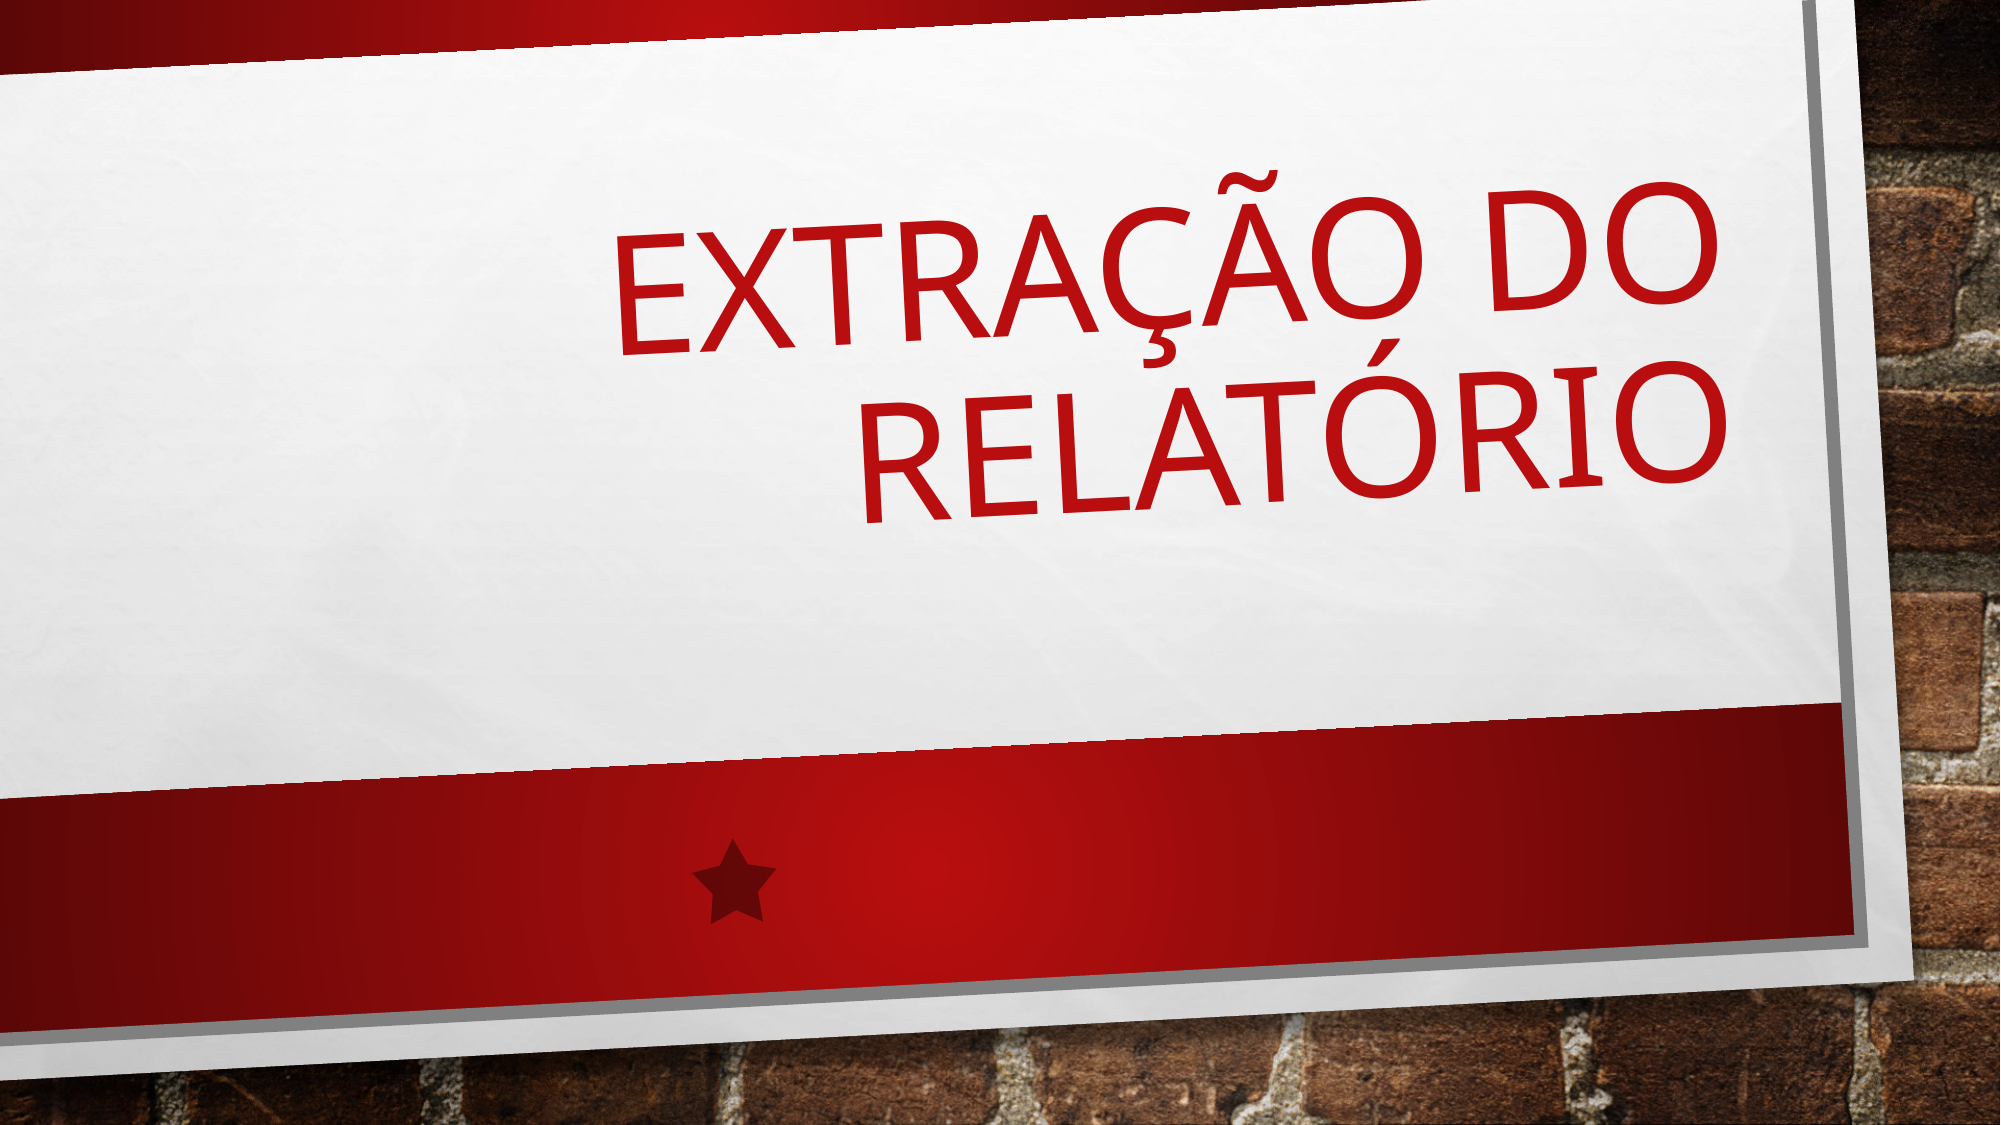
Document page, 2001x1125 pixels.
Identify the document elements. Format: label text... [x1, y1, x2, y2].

title Extração do relatório [135, 67, 1758, 605]
picture [0, 0, 2000, 1125]
